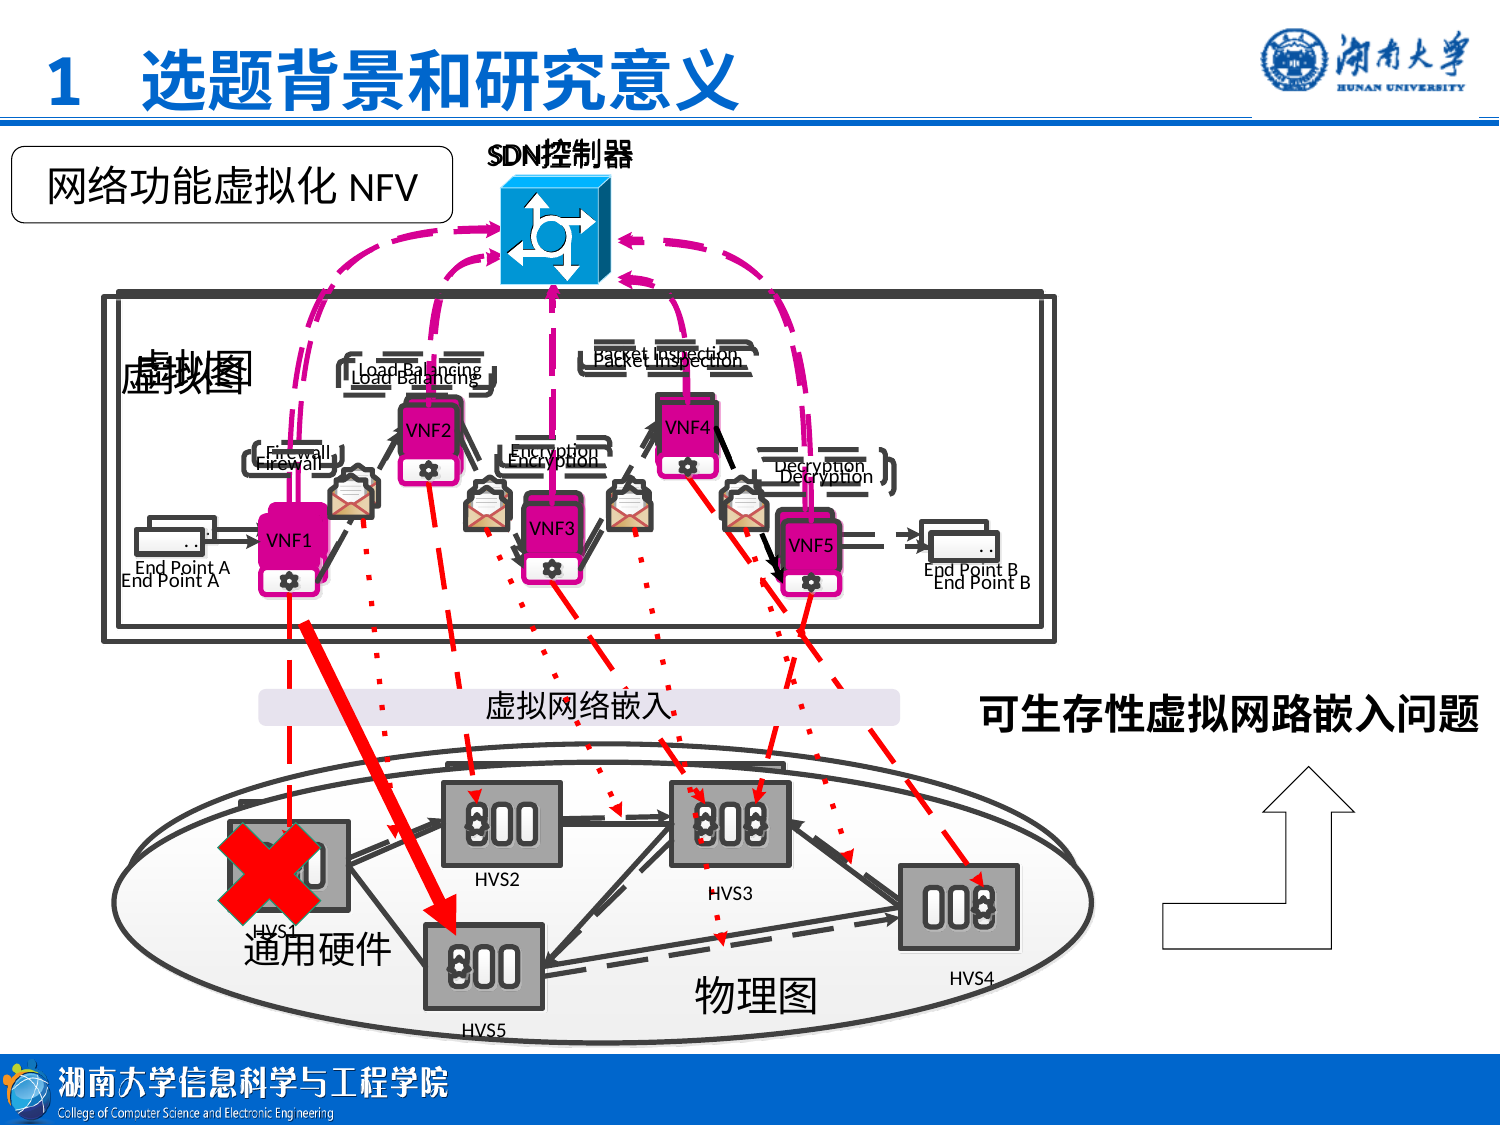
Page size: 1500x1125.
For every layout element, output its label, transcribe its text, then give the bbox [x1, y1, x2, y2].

picture [0, 127, 1096, 1124]
text_box 网络功能虚拟化NFV [11, 145, 97, 224]
picture [1252, 3, 1479, 118]
text_box 1 选题背景和研究意义 [30, 31, 836, 127]
text_box 可生存性虚拟网路嵌入问题 [1096, 680, 1495, 746]
text_box [1162, 765, 1356, 950]
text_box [303, 622, 456, 936]
